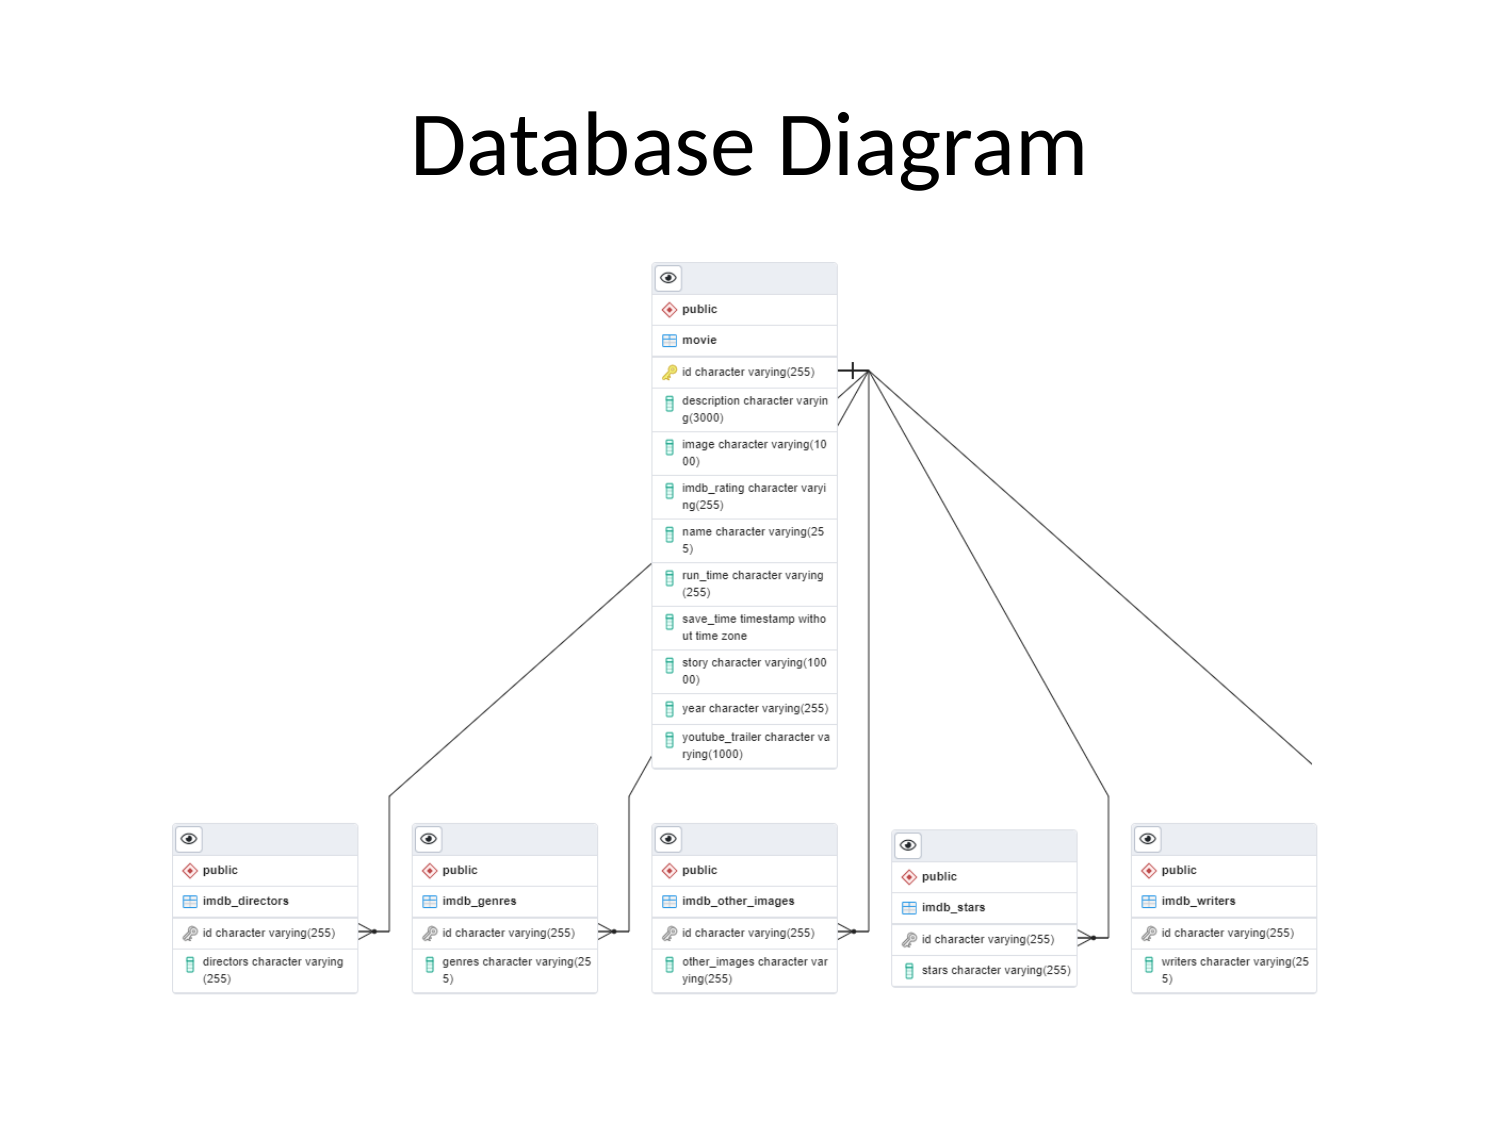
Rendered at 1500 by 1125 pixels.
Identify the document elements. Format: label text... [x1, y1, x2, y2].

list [172, 262, 1328, 1006]
title Database Diagram [75, 45, 1425, 233]
